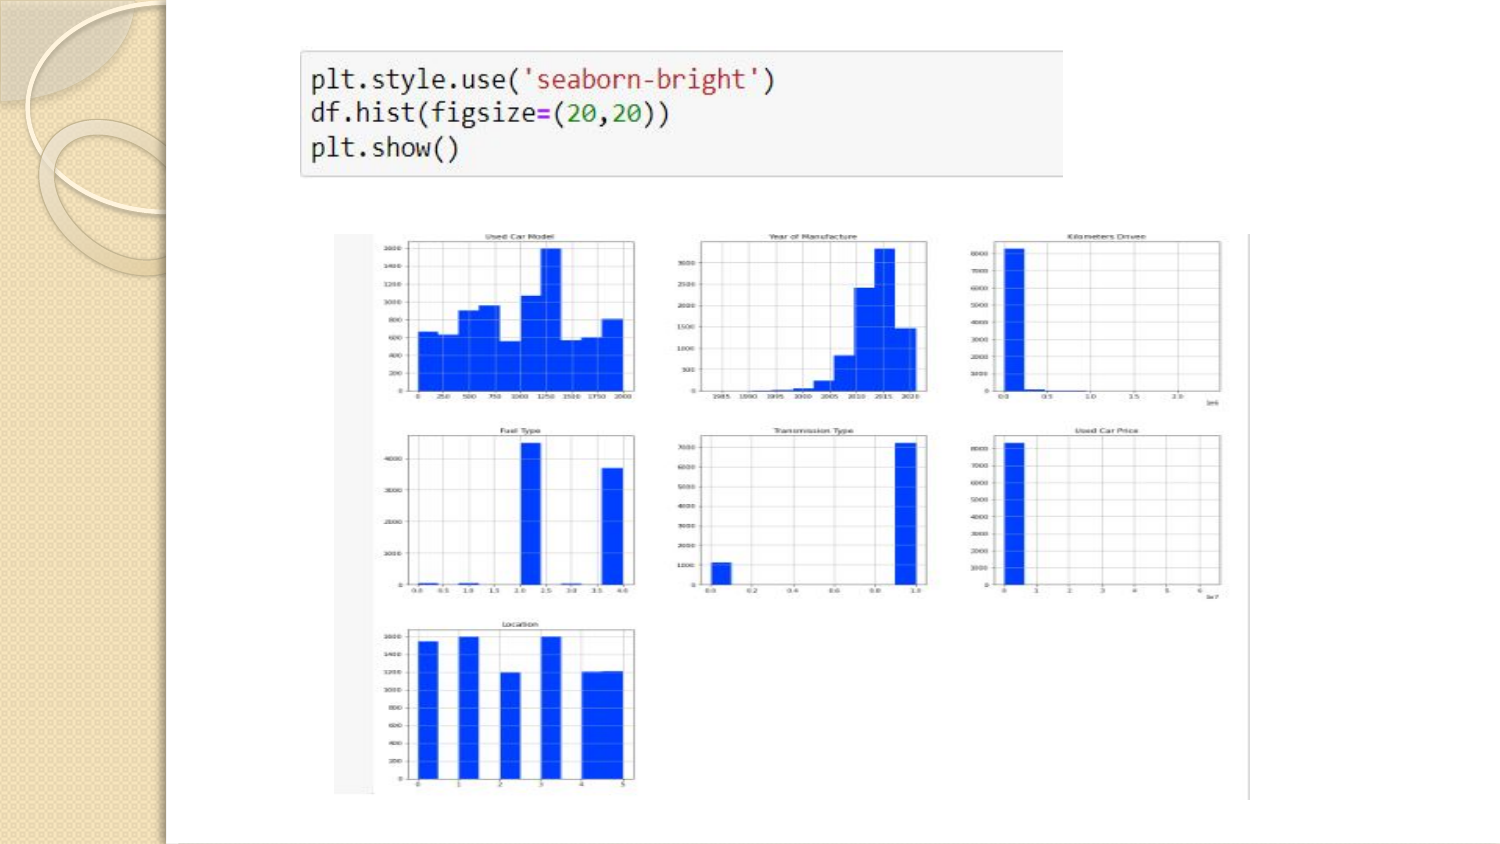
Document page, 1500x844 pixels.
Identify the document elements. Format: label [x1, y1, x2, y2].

list [299, 46, 1063, 179]
picture [334, 234, 1251, 801]
